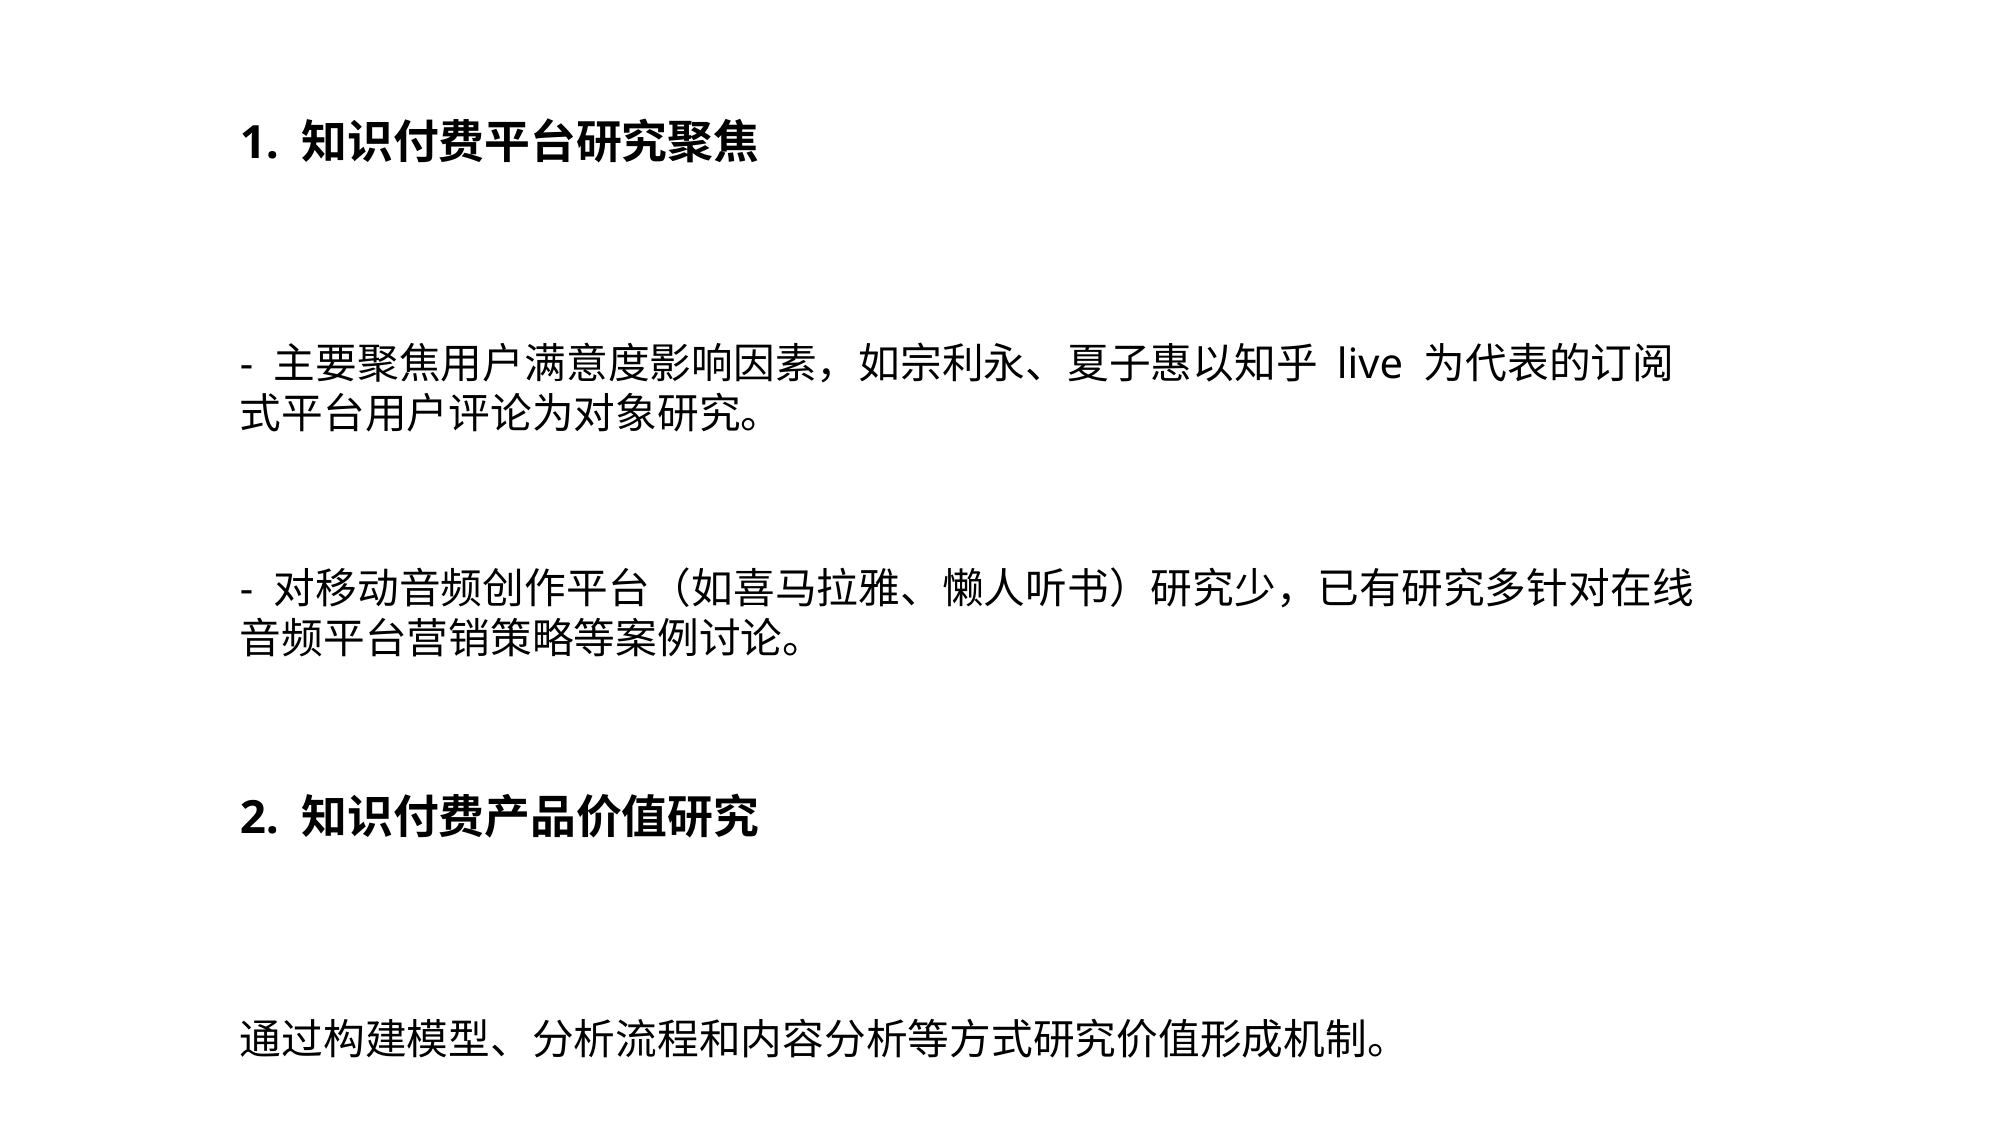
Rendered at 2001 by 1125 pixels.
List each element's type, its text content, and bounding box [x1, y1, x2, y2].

text_box 2. 知识付费产品价值研究 [224, 780, 1725, 850]
text_box 通过构建模型、分析流程和内容分析等方式研究价值形成机制。 [224, 1005, 1725, 1070]
text_box [114, 221, 1891, 965]
text_box 1. 知识付费平台研究聚焦 [224, 104, 1725, 175]
text_box - 对移动音频创作平台（如喜马拉雅、懒人听书）研究少，已有研究多针对在线音频平台营销策略等案例讨论。 [224, 554, 1725, 670]
text_box - 主要聚焦用户满意度影响因素，如宗利永、夏子惠以知乎 live 为代表的订阅式平台用户评论为对象研究。 [224, 329, 1725, 445]
